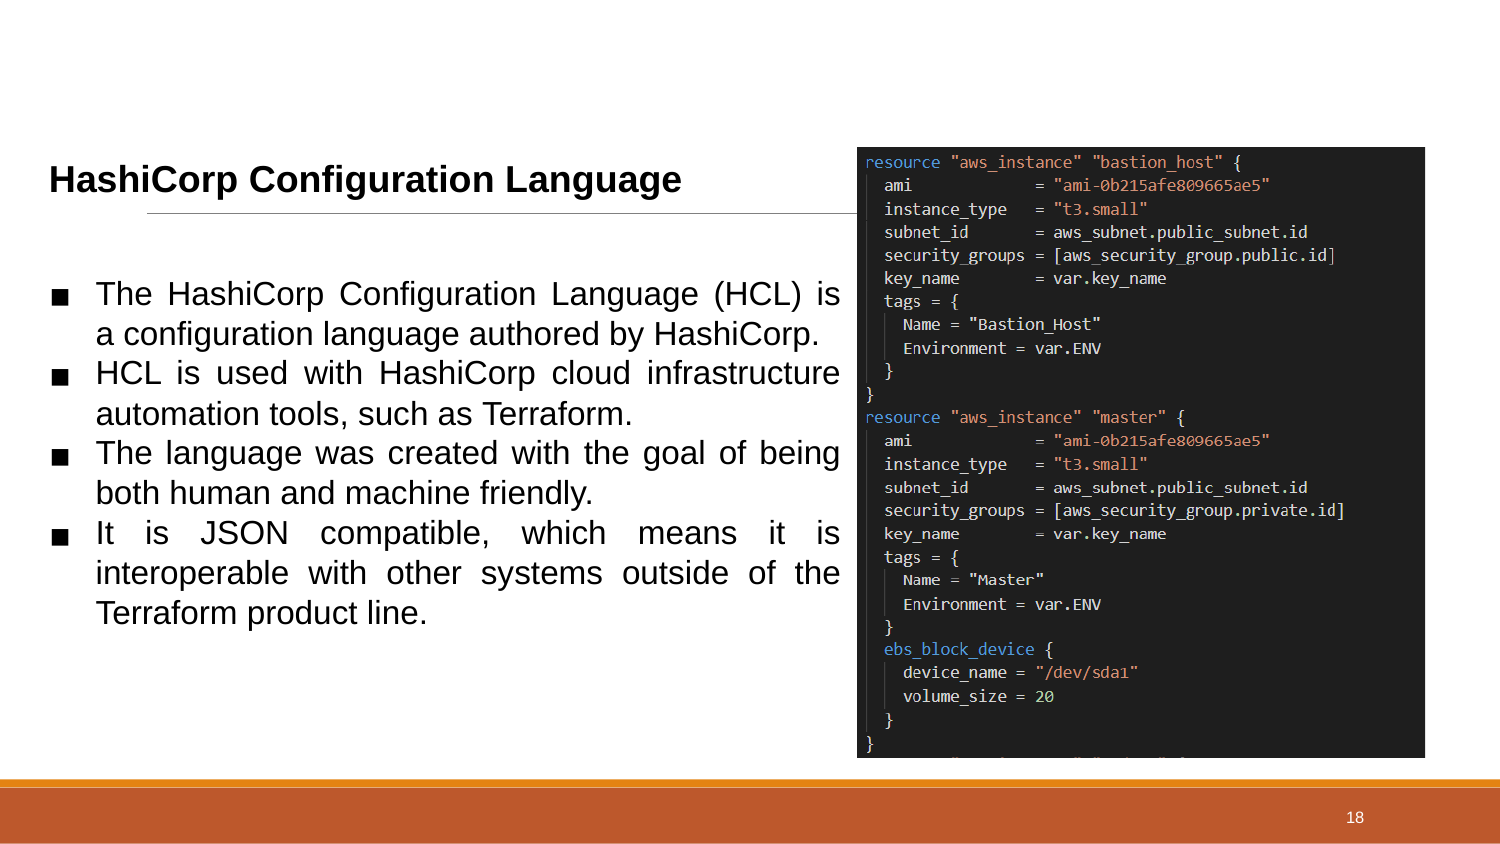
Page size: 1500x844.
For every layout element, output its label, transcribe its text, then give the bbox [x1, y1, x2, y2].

slide_number 18 [1218, 794, 1380, 840]
text_box The HashiCorp Configuration Language (HCL) is a configuration language authored by HashiCorp. HCL is used with HashiCorp cloud infrastructure automation tools, such as Terraform. The language was created with the goal of being both human and machine friendly. It is JSON compatible, which means it is interoperable with other systems outside of the Terraform product line. [33, 264, 853, 639]
picture [856, 147, 1426, 758]
text_box HashiCorp Configuration Language [33, 147, 712, 208]
